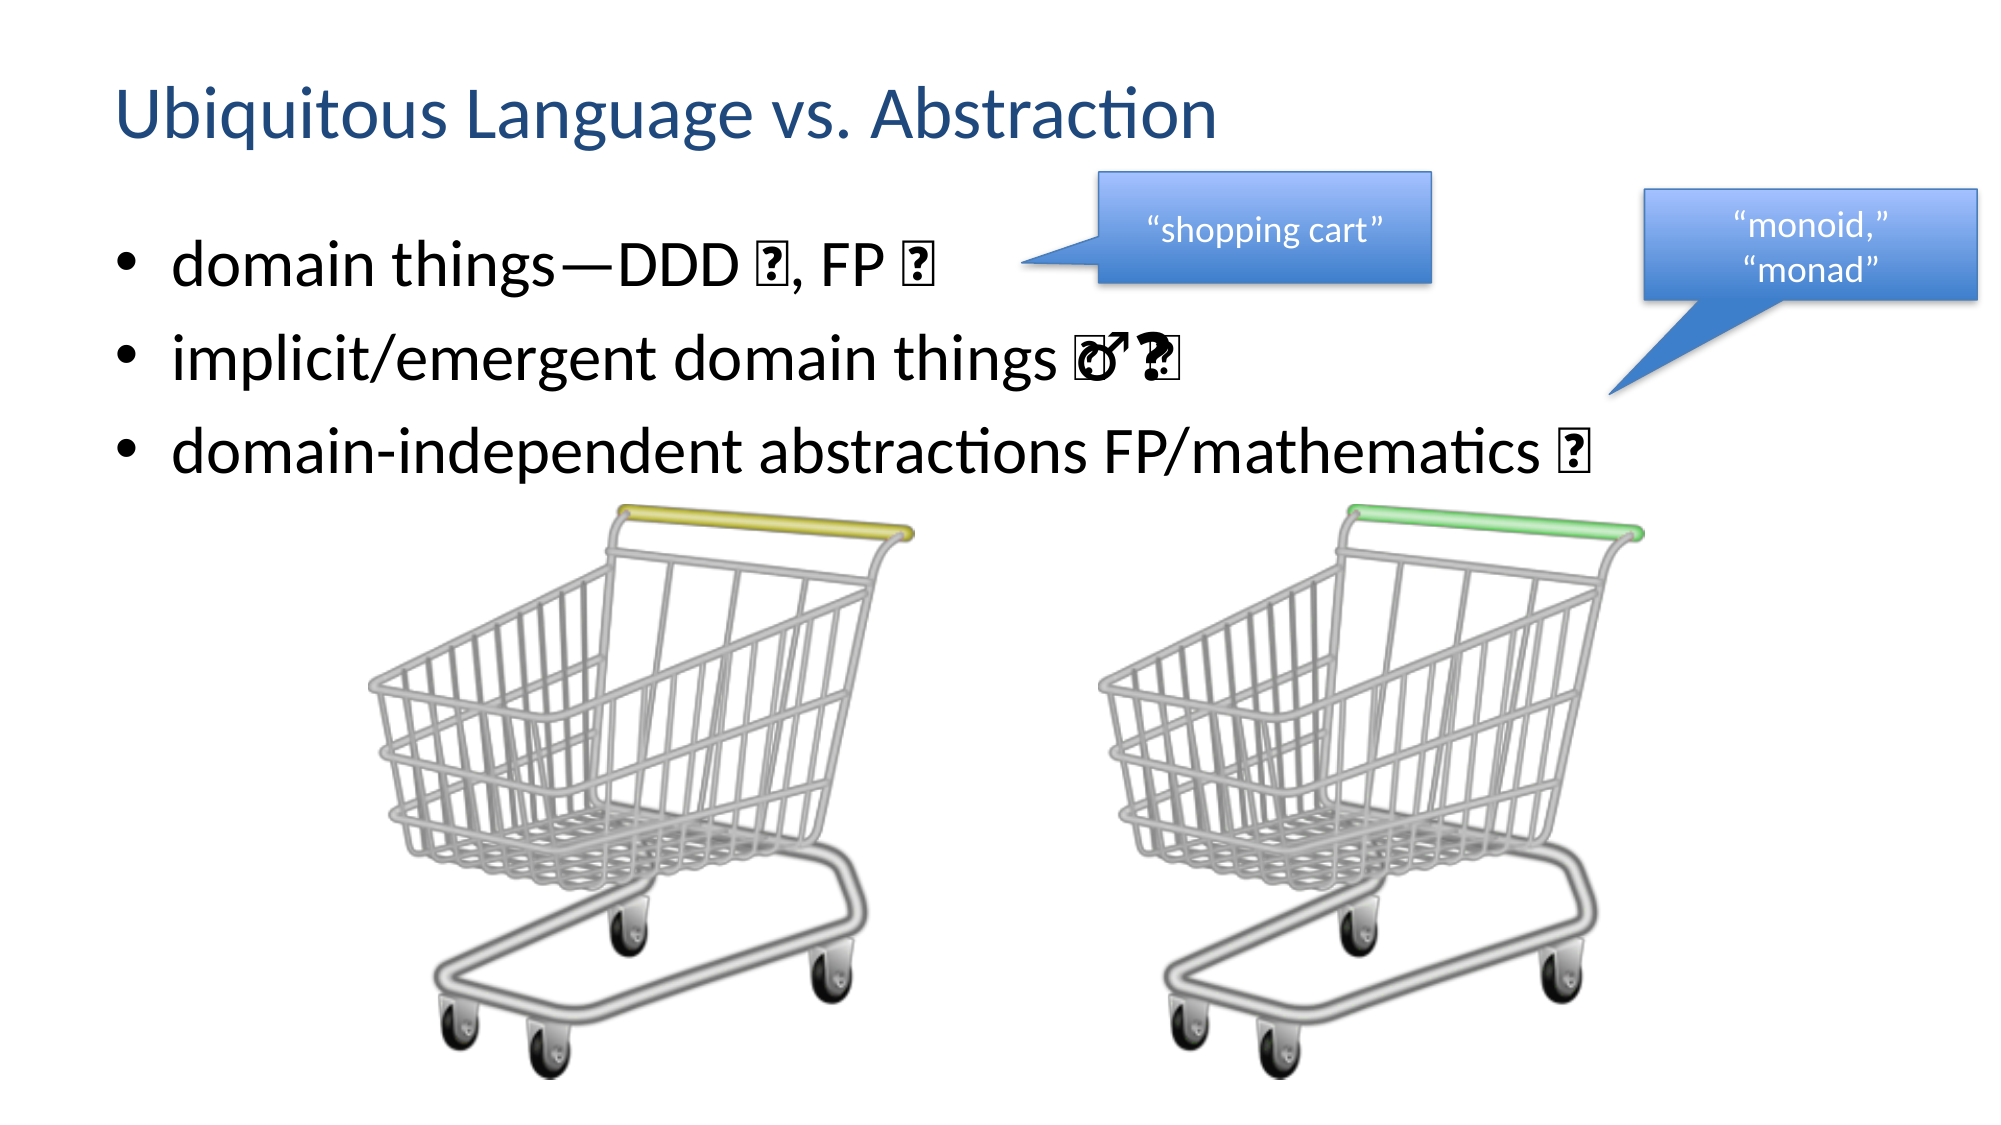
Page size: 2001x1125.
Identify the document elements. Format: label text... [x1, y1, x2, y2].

picture [1098, 504, 1645, 1081]
list domain things—DDD ✅, FP 🤷 implicit/emergent domain things 🤼‍♂️ ❓ domain-independent abstractions FP/mathematics ✅ [99, 212, 1900, 1005]
picture [368, 504, 915, 1081]
title Ubiquitous Language vs. Abstraction [99, 45, 1900, 172]
text_box “shopping cart” [1020, 171, 1433, 284]
text_box “monoid,” “monad” [1608, 188, 1978, 396]
